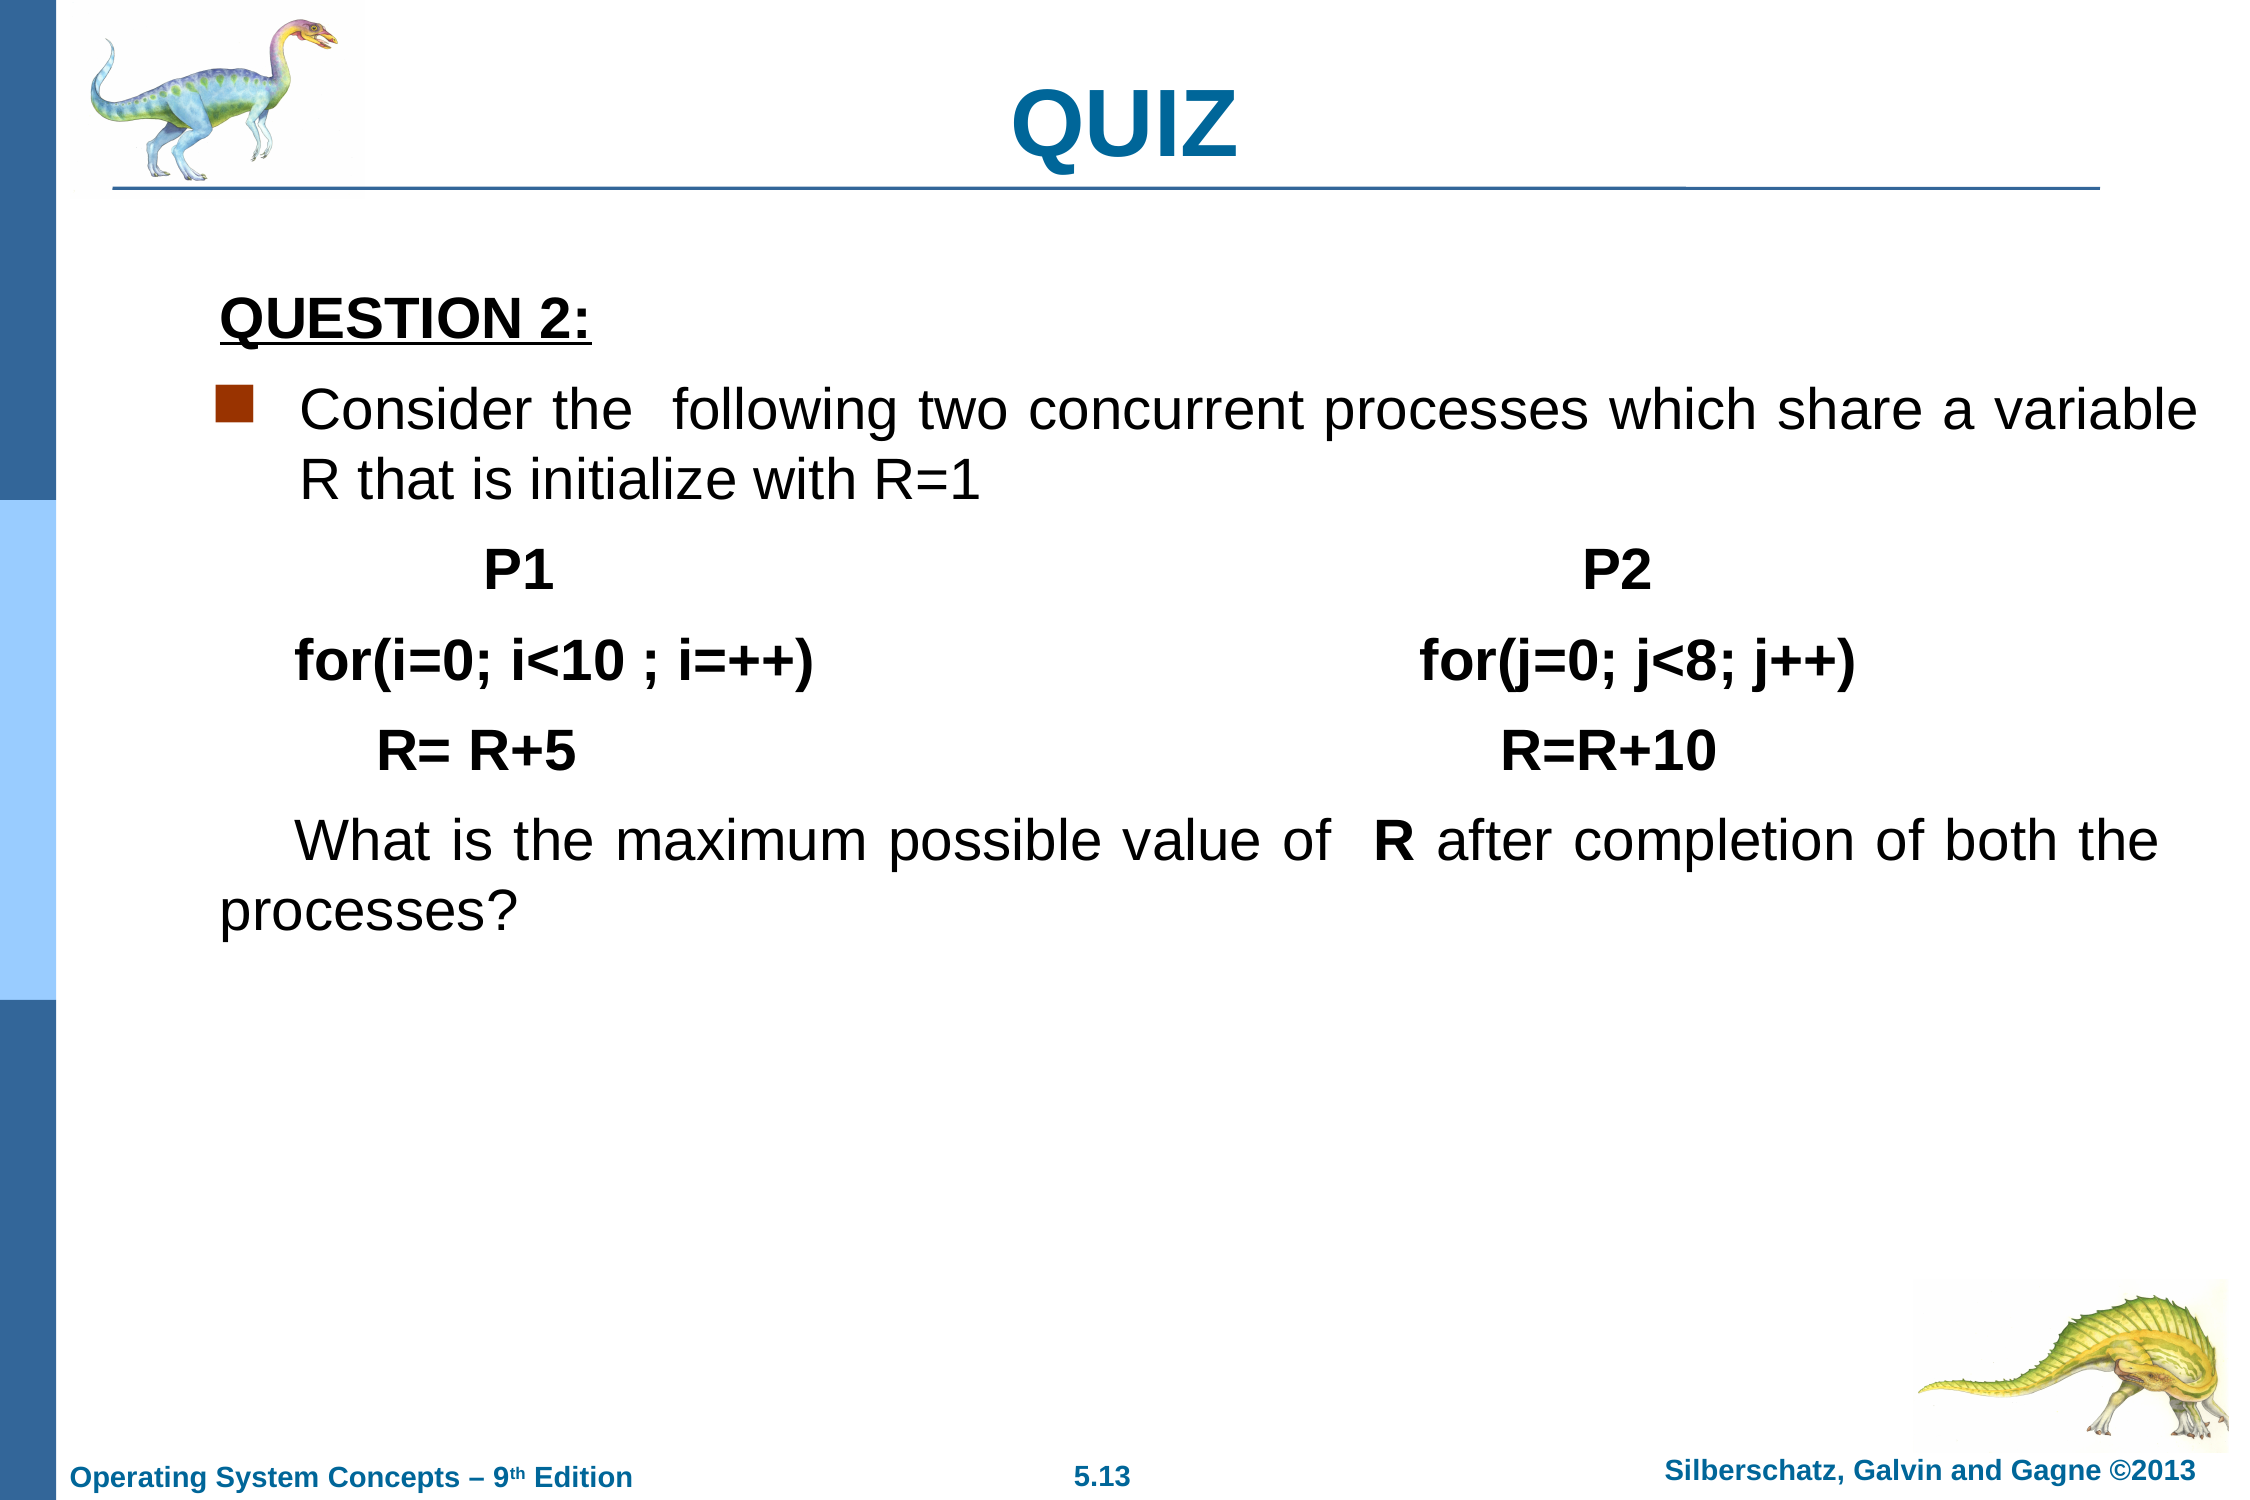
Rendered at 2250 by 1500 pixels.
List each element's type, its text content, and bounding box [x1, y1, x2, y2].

picture [1913, 1279, 2229, 1453]
picture [70, 0, 365, 199]
list QUESTION 2: Consider the following two concurrent processes which share a variable R that is initialize with R=1 P1 P2 for(i=0; i<10 ; i=++) for(j=0; j<8; j++) R= R+5 R=R+10 What is the maximum possible value of R after completion of both the processes? [198, 269, 2224, 1261]
title QUIZ [112, 60, 2138, 187]
